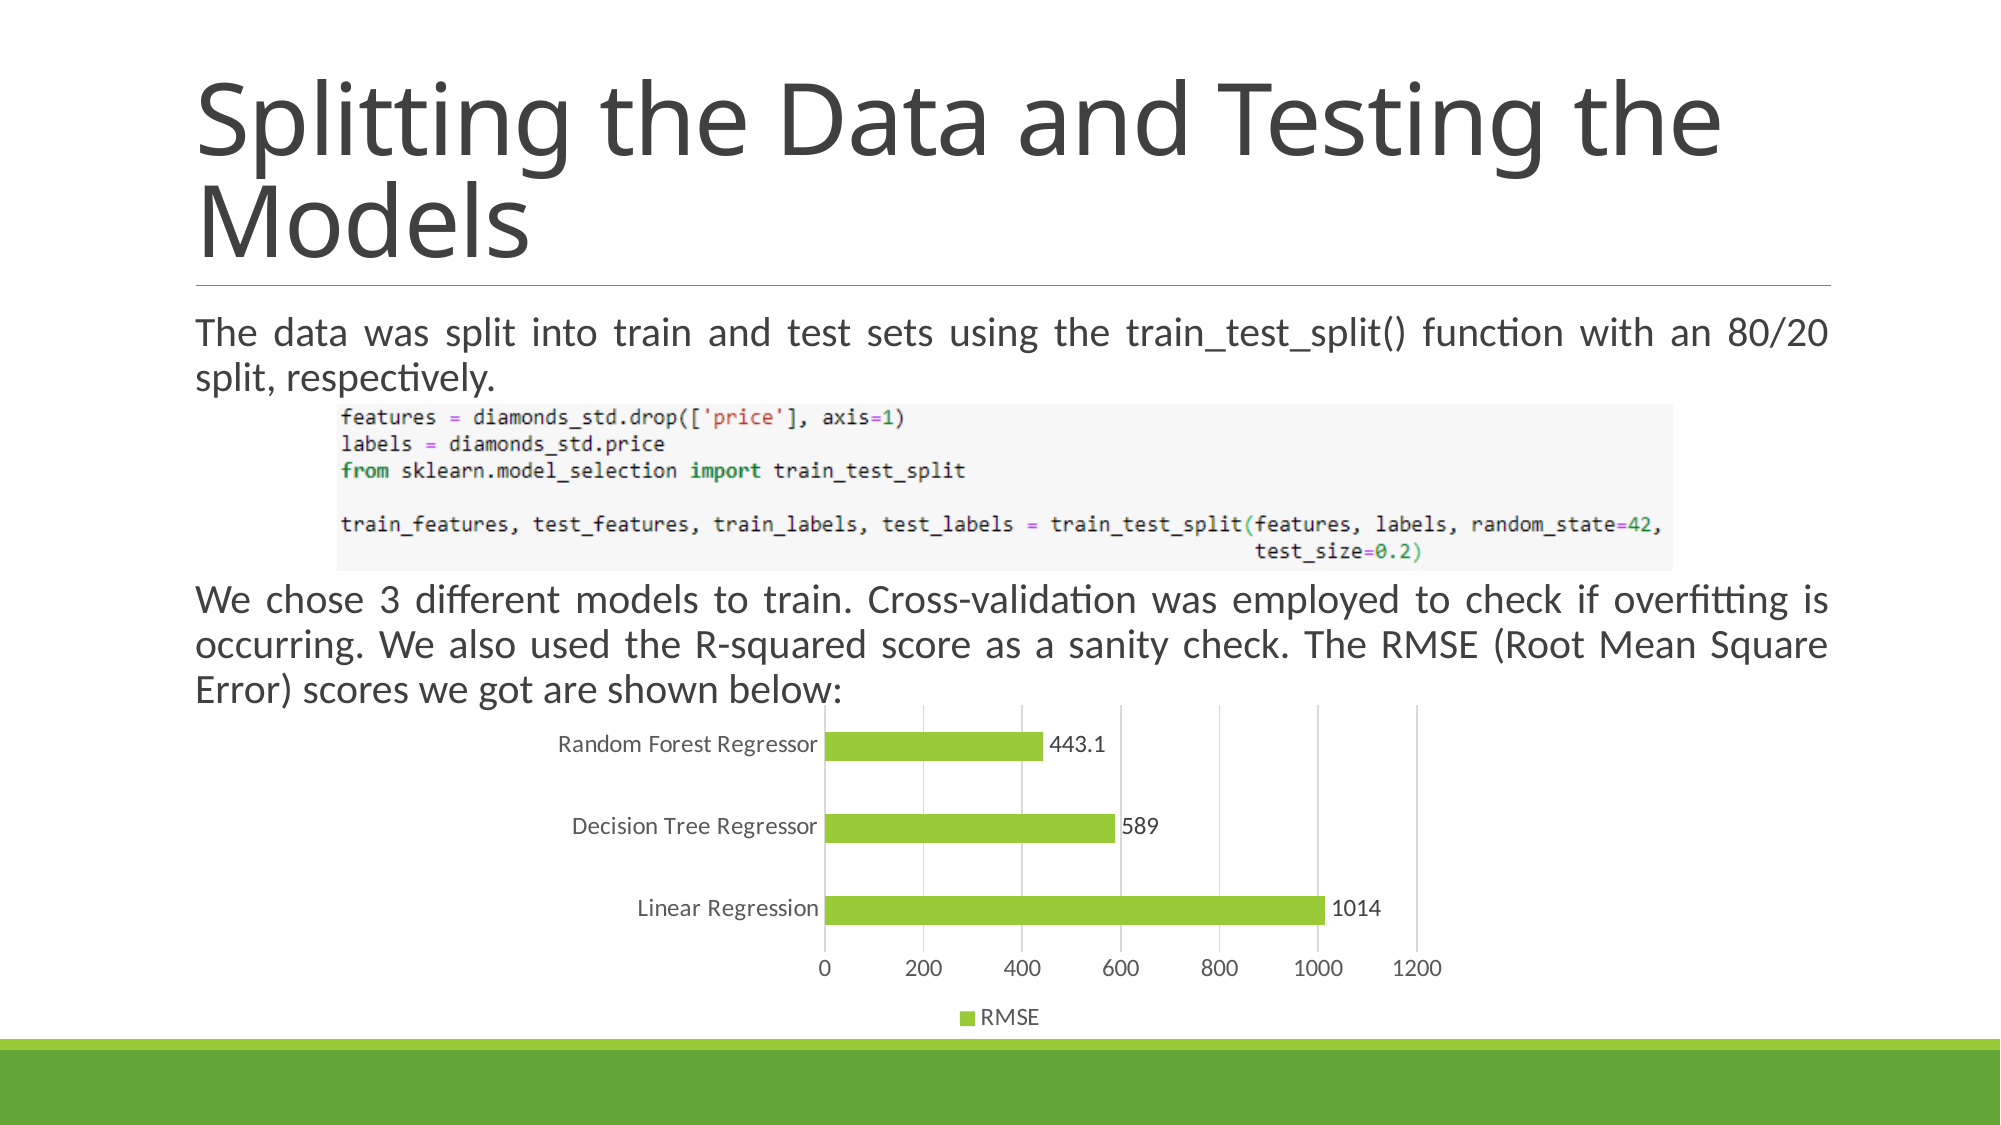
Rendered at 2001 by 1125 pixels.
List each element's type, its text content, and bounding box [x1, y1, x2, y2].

picture [336, 404, 1674, 572]
title Splitting the Data and Testing the Models [180, 47, 1830, 285]
list The data was split into train and test sets using the train_test_split() function with an 80/20 split, respectively. We chose 3 different models to train. Cross-validation was employed to check if overfitting is occurring. We also used the R-squared score as a sanity check. The RMSE (Root Mean Square Error) scores we got are shown below: [180, 302, 1830, 963]
chart [539, 698, 1461, 1038]
